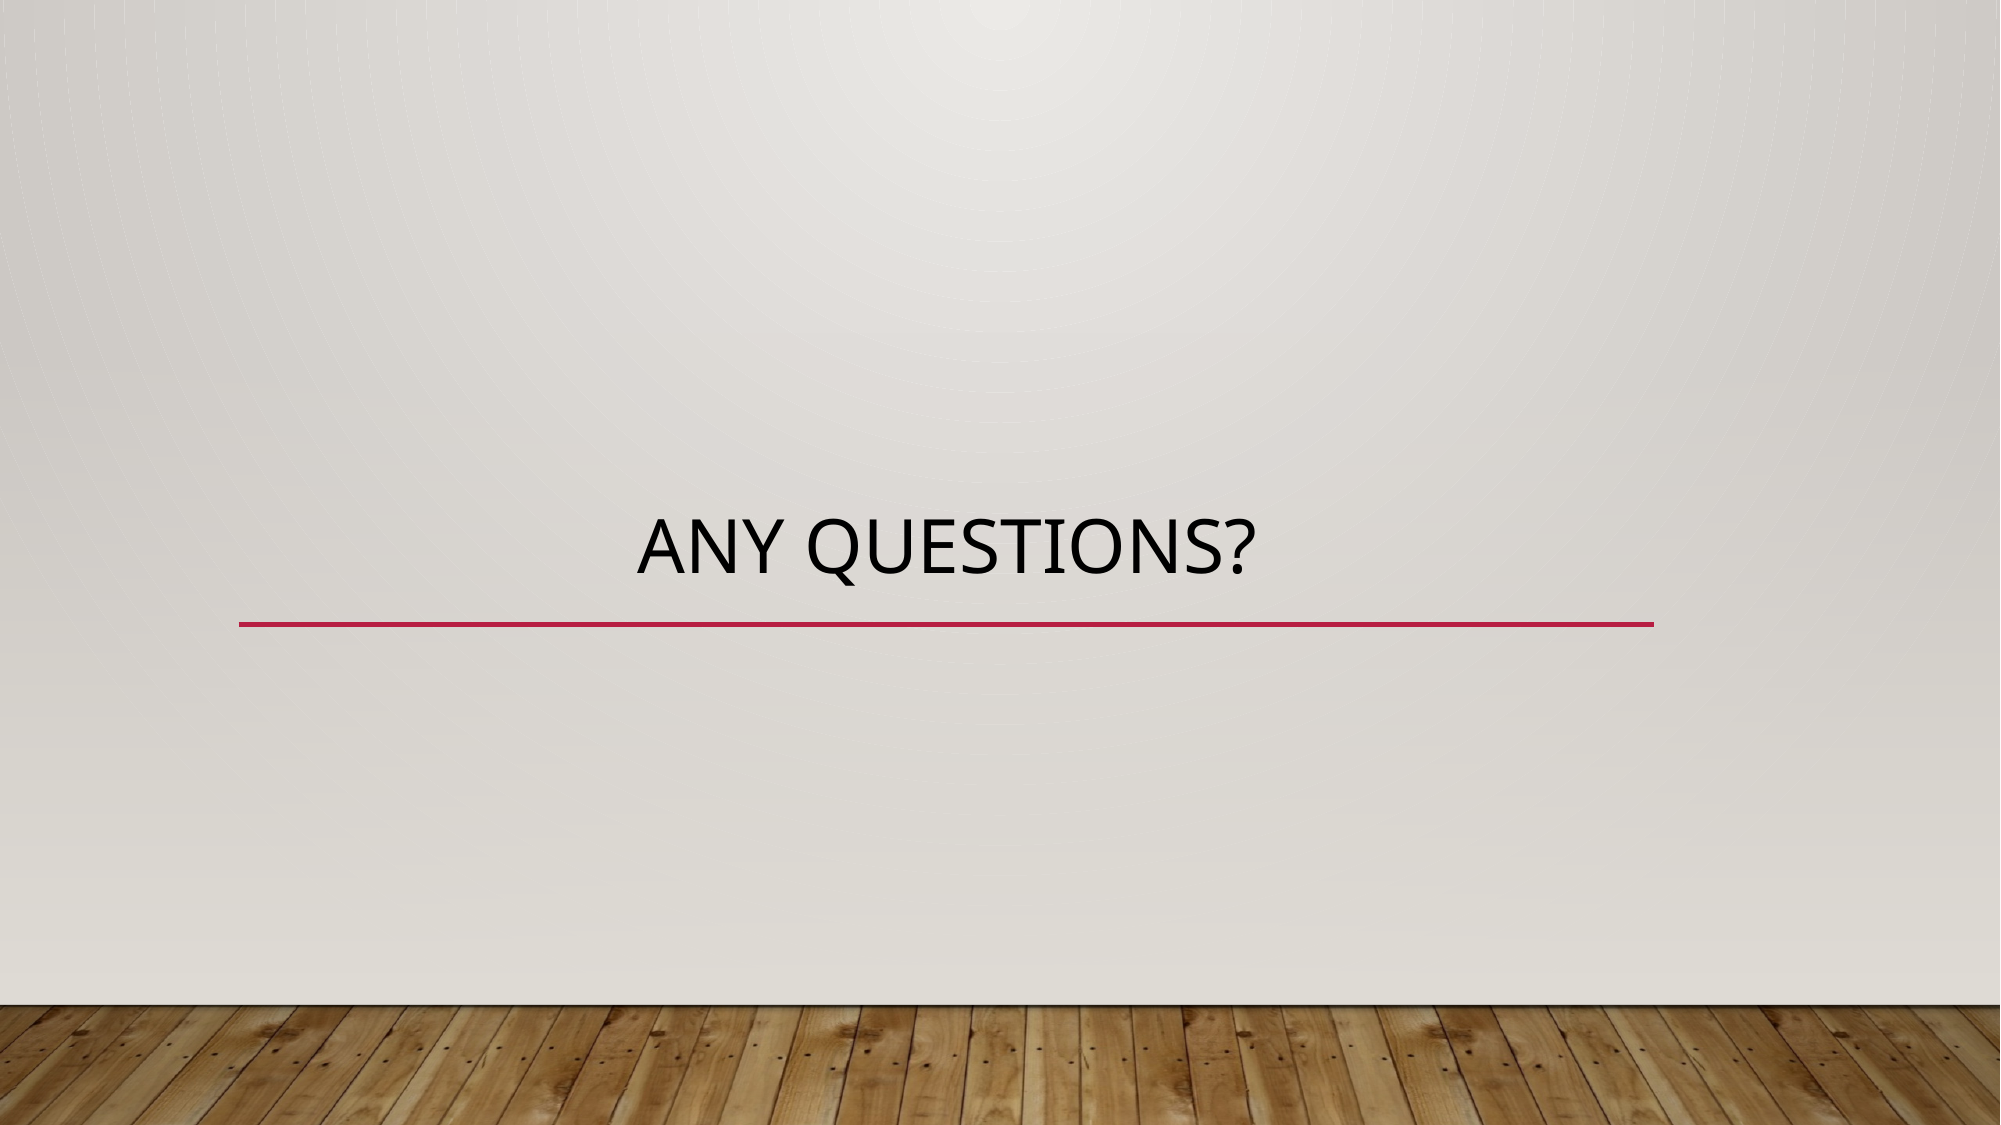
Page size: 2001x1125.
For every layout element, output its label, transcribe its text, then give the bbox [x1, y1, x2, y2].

picture [0, 1005, 2000, 1125]
title Any questions? [238, 288, 1657, 598]
